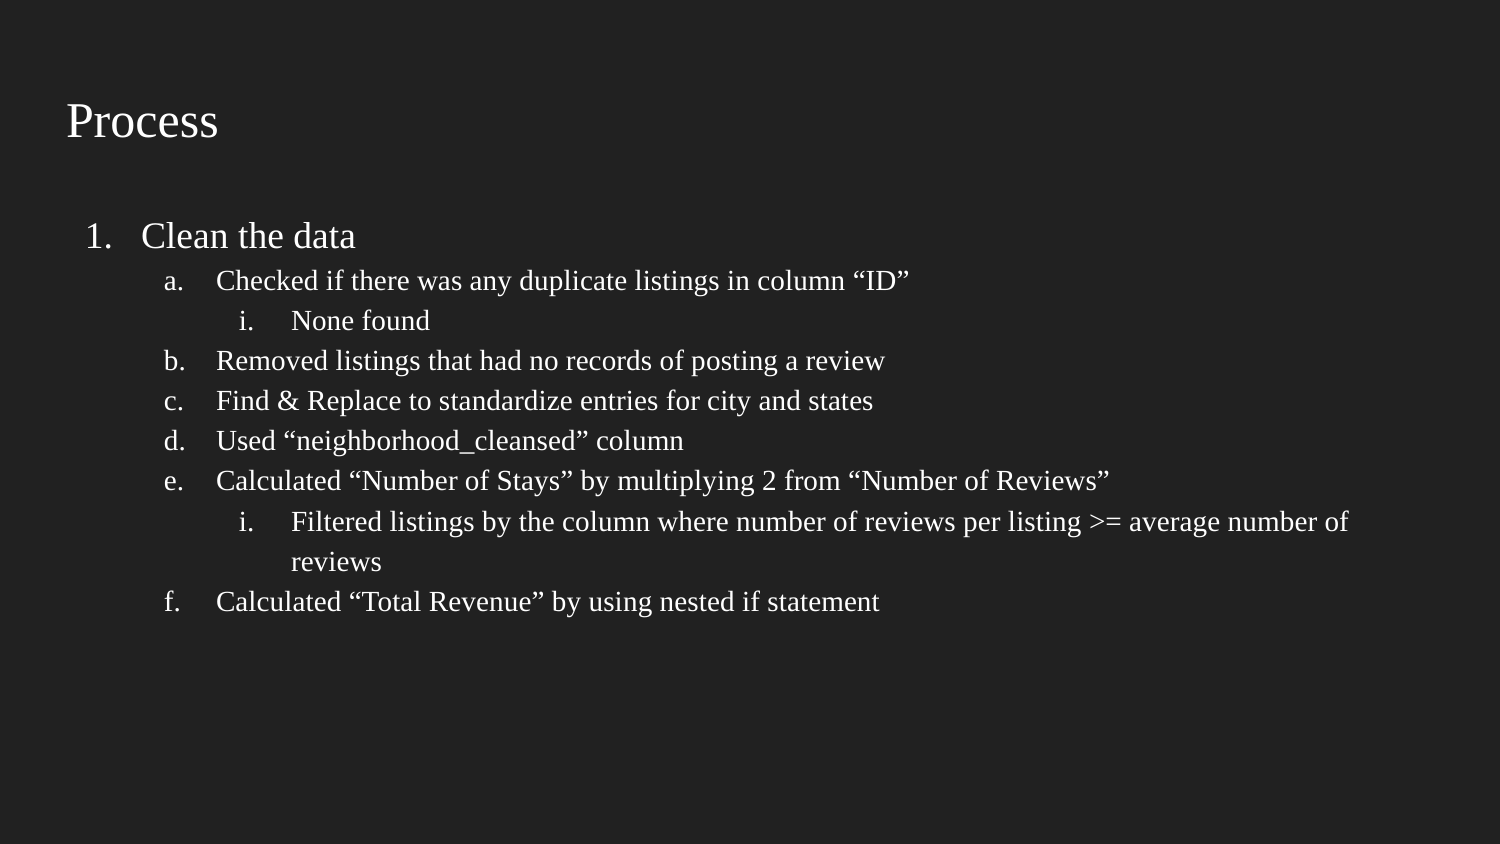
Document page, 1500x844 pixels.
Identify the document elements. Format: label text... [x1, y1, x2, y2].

list Clean the data Checked if there was any duplicate listings in column “ID” None found Removed listings that had no records of posting a review Find & Replace to standardize entries for city and states Used “neighborhood_cleansed” column Calculated “Number of Stays” by multiplying 2 from “Number of Reviews” Filtered listings by the column where number of reviews per listing >= average number of reviews Calculated “Total Revenue” by using nested if statement [51, 189, 1449, 750]
title Process [51, 72, 1449, 167]
